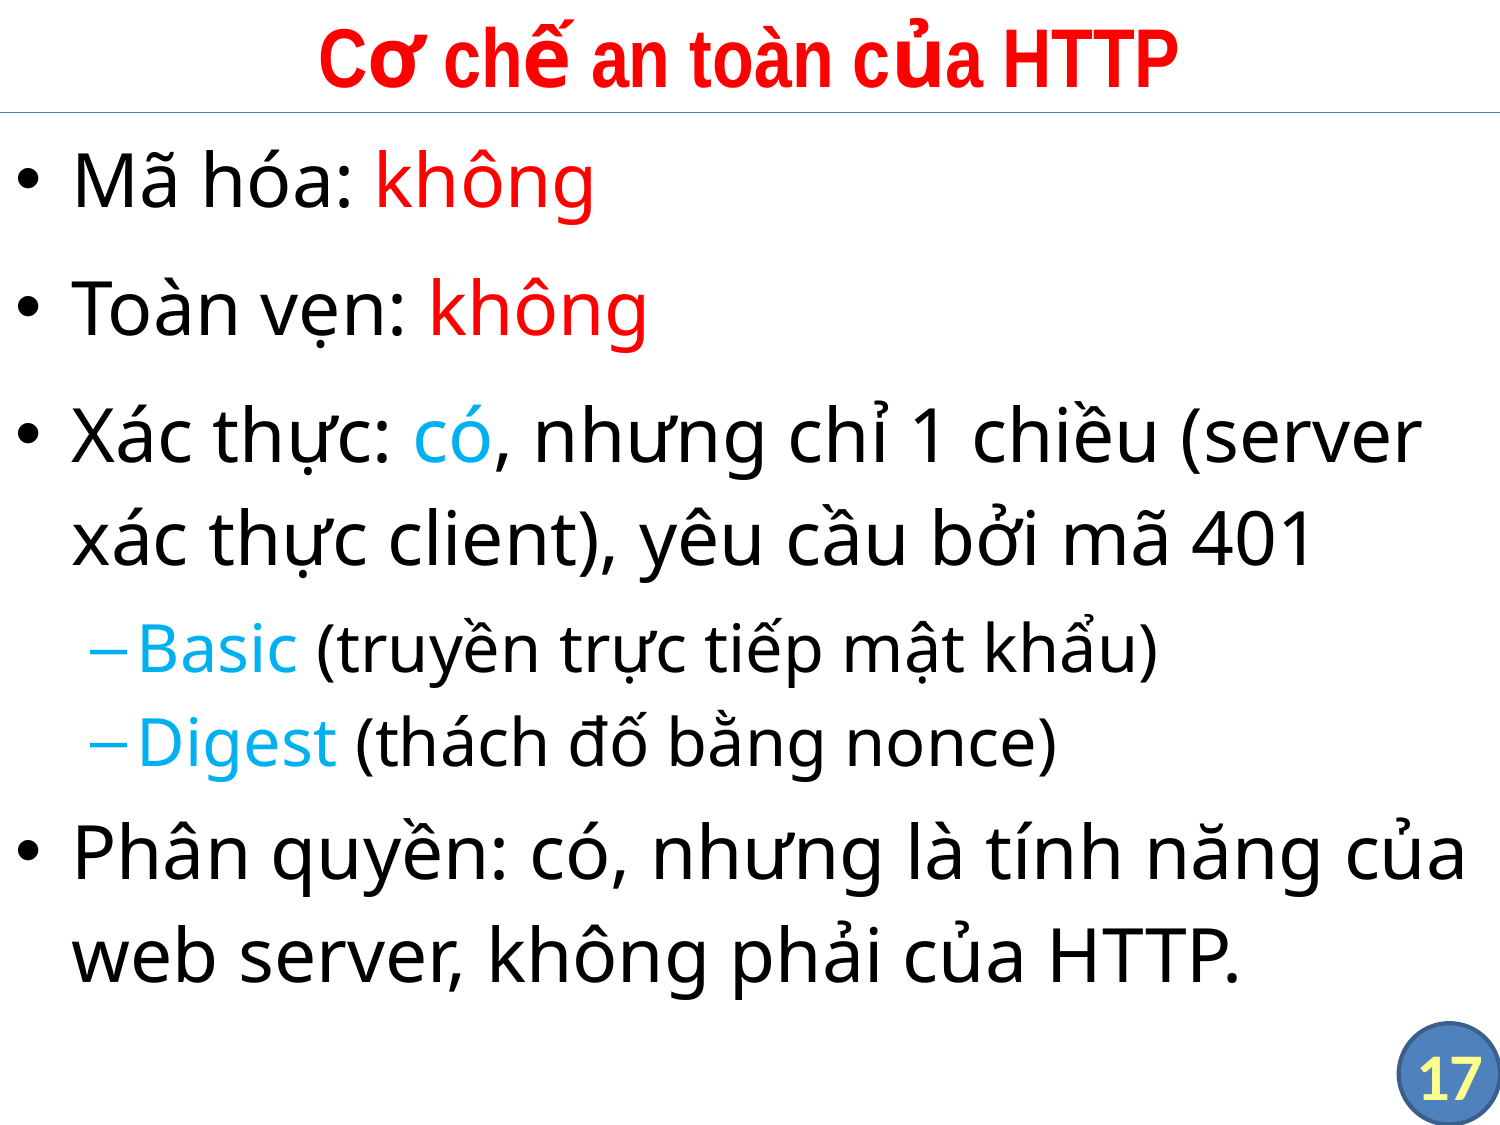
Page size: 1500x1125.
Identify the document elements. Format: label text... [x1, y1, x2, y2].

title Cơ chế an toàn của HTTP [0, 0, 1500, 113]
slide_number 17 [1399, 1023, 1500, 1125]
list Mã hóa: không Toàn vẹn: không Xác thực: có, nhưng chỉ 1 chiều (server xác thực client), yêu cầu bởi mã 401 Basic (truyền trực tiếp mật khẩu) Digest (thách đố bằng nonce) Phân quyền: có, nhưng là tính năng của web server, không phải của HTTP. [0, 113, 1500, 1125]
